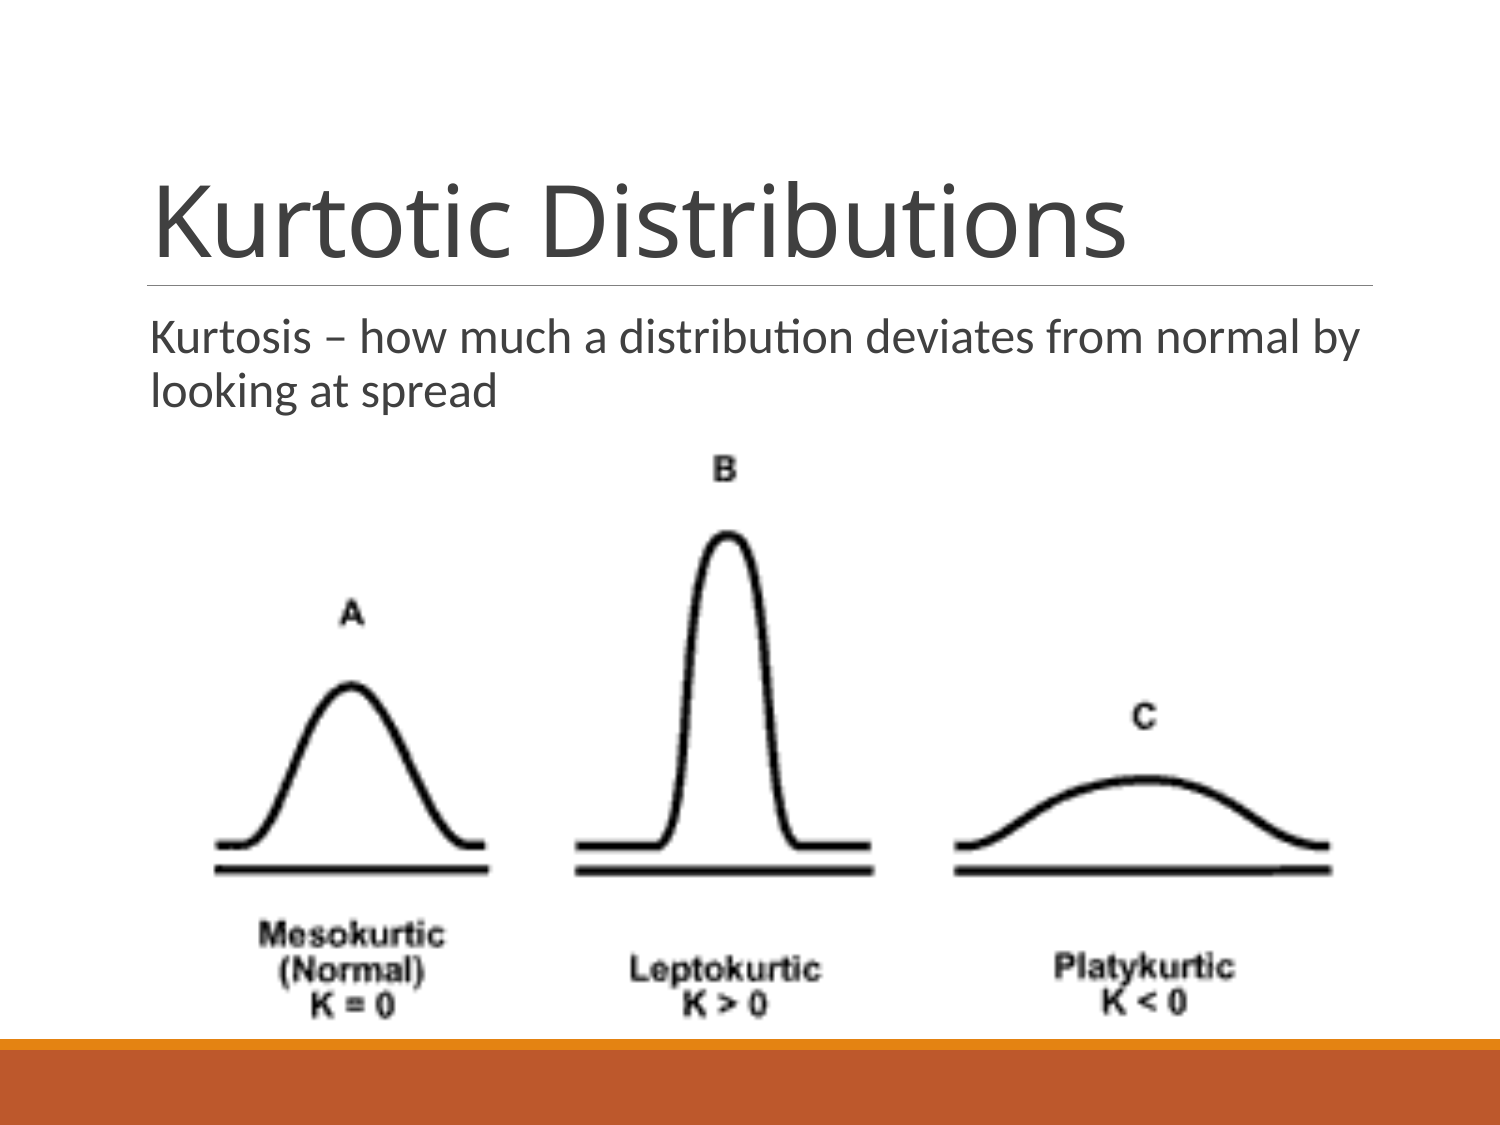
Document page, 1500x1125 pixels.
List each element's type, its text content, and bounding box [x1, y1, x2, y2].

list Kurtosis – how much a distribution deviates from normal by looking at spread [135, 302, 1373, 963]
picture [211, 449, 1338, 1028]
title Kurtotic Distributions [135, 47, 1373, 285]
